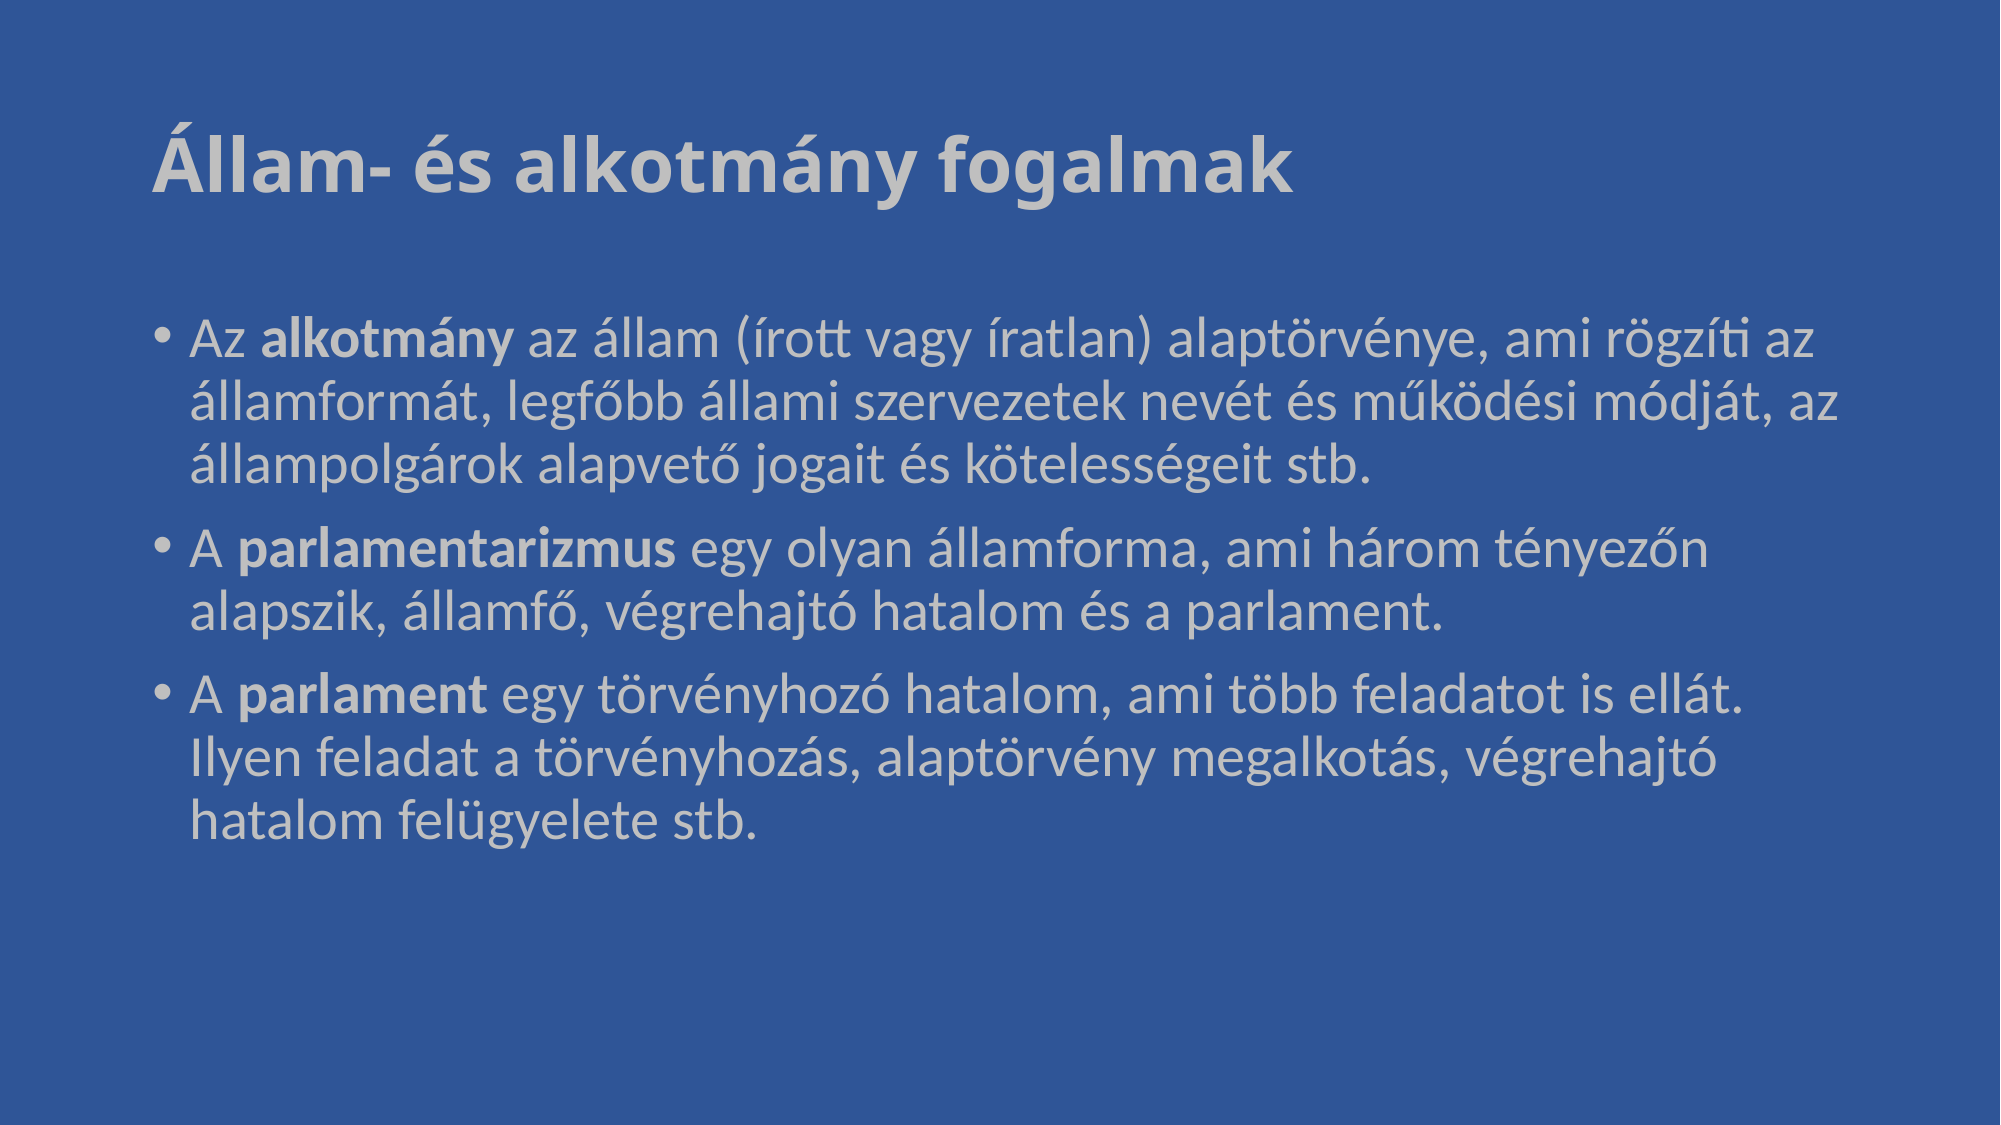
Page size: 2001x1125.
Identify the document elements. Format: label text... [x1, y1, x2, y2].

list Az alkotmány az állam (írott vagy íratlan) alaptörvénye, ami rögzíti az államformát, legfőbb állami szervezetek nevét és működési módját, az állampolgárok alapvető jogait és kötelességeit stb. A parlamentarizmus egy olyan államforma, ami három tényezőn alapszik, államfő, végrehajtó hatalom és a parlament. A parlament egy törvényhozó hatalom, ami több feladatot is ellát. Ilyen feladat a törvényhozás, alaptörvény megalkotás, végrehajtó hatalom felügyelete stb. [137, 299, 1863, 1014]
title Állam- és alkotmány fogalmak [137, 59, 1863, 278]
